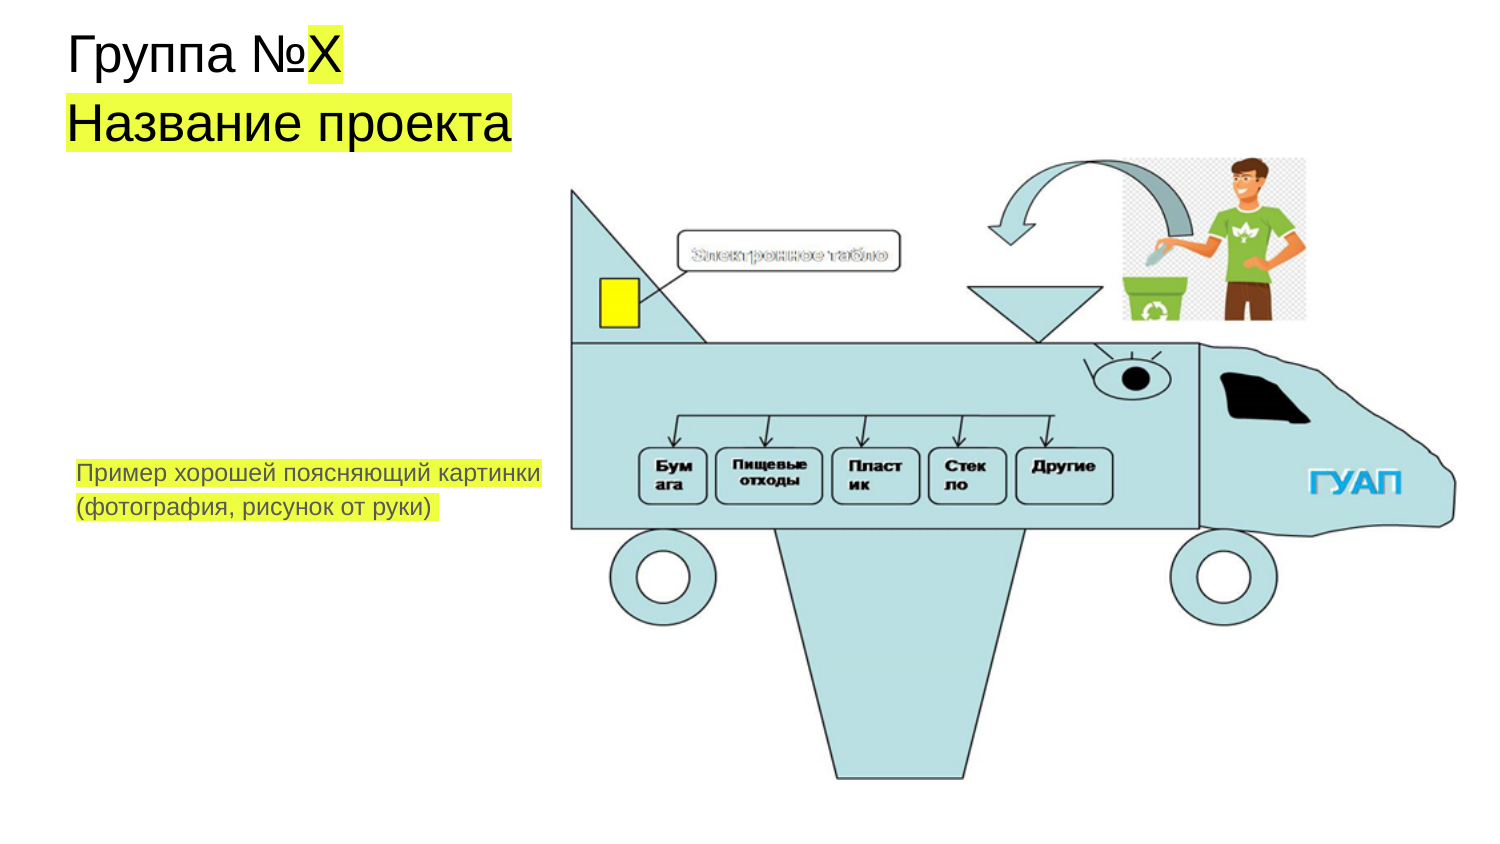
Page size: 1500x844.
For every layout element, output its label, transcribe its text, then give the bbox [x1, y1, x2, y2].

picture [570, 156, 1457, 780]
title Название проекта [51, 72, 1449, 167]
title Группа №Х [52, 4, 1451, 99]
list Пример хорошей поясняющий картинки (фотография, рисунок от руки) [61, 436, 565, 531]
